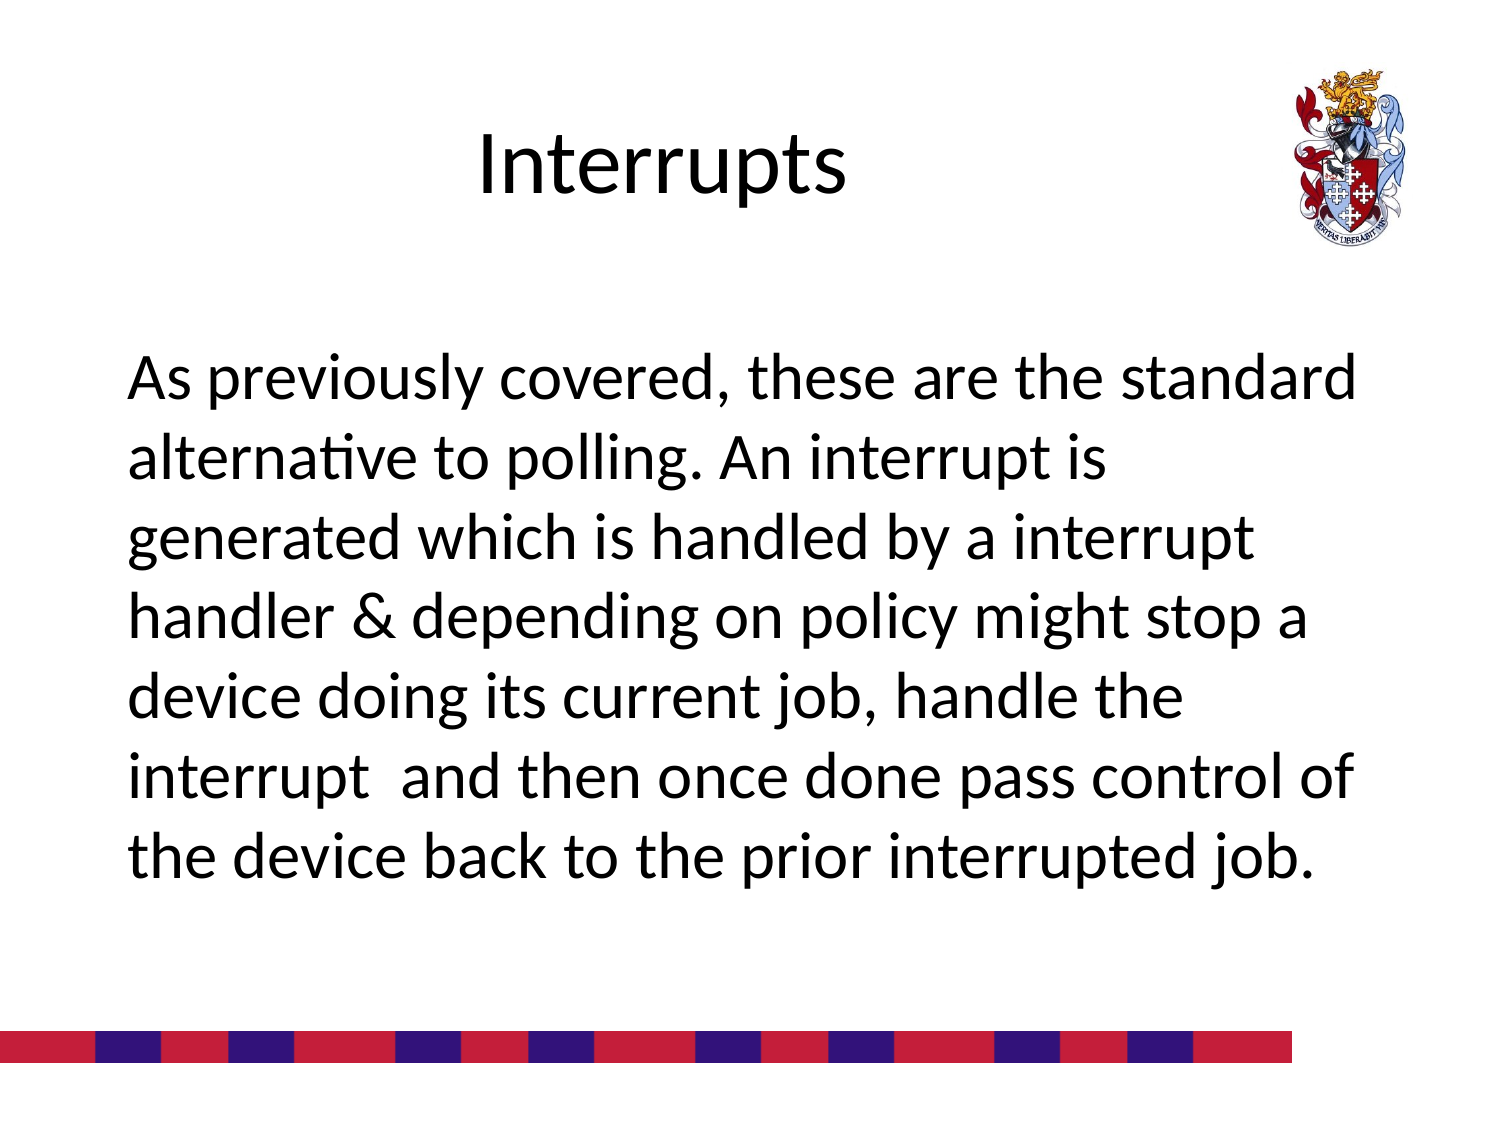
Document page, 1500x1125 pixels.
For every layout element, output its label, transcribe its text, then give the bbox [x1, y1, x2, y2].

picture [1281, 62, 1413, 251]
title Interrupts [112, 63, 1213, 250]
picture [0, 1031, 1292, 1063]
subtitle As previously covered, these are the standard alternative to polling. An interrupt is generated which is handled by a interrupt handler & depending on policy might stop a device doing its current job, handle the interrupt and then once done pass control of the device back to the prior interrupted job. [112, 324, 1388, 1025]
